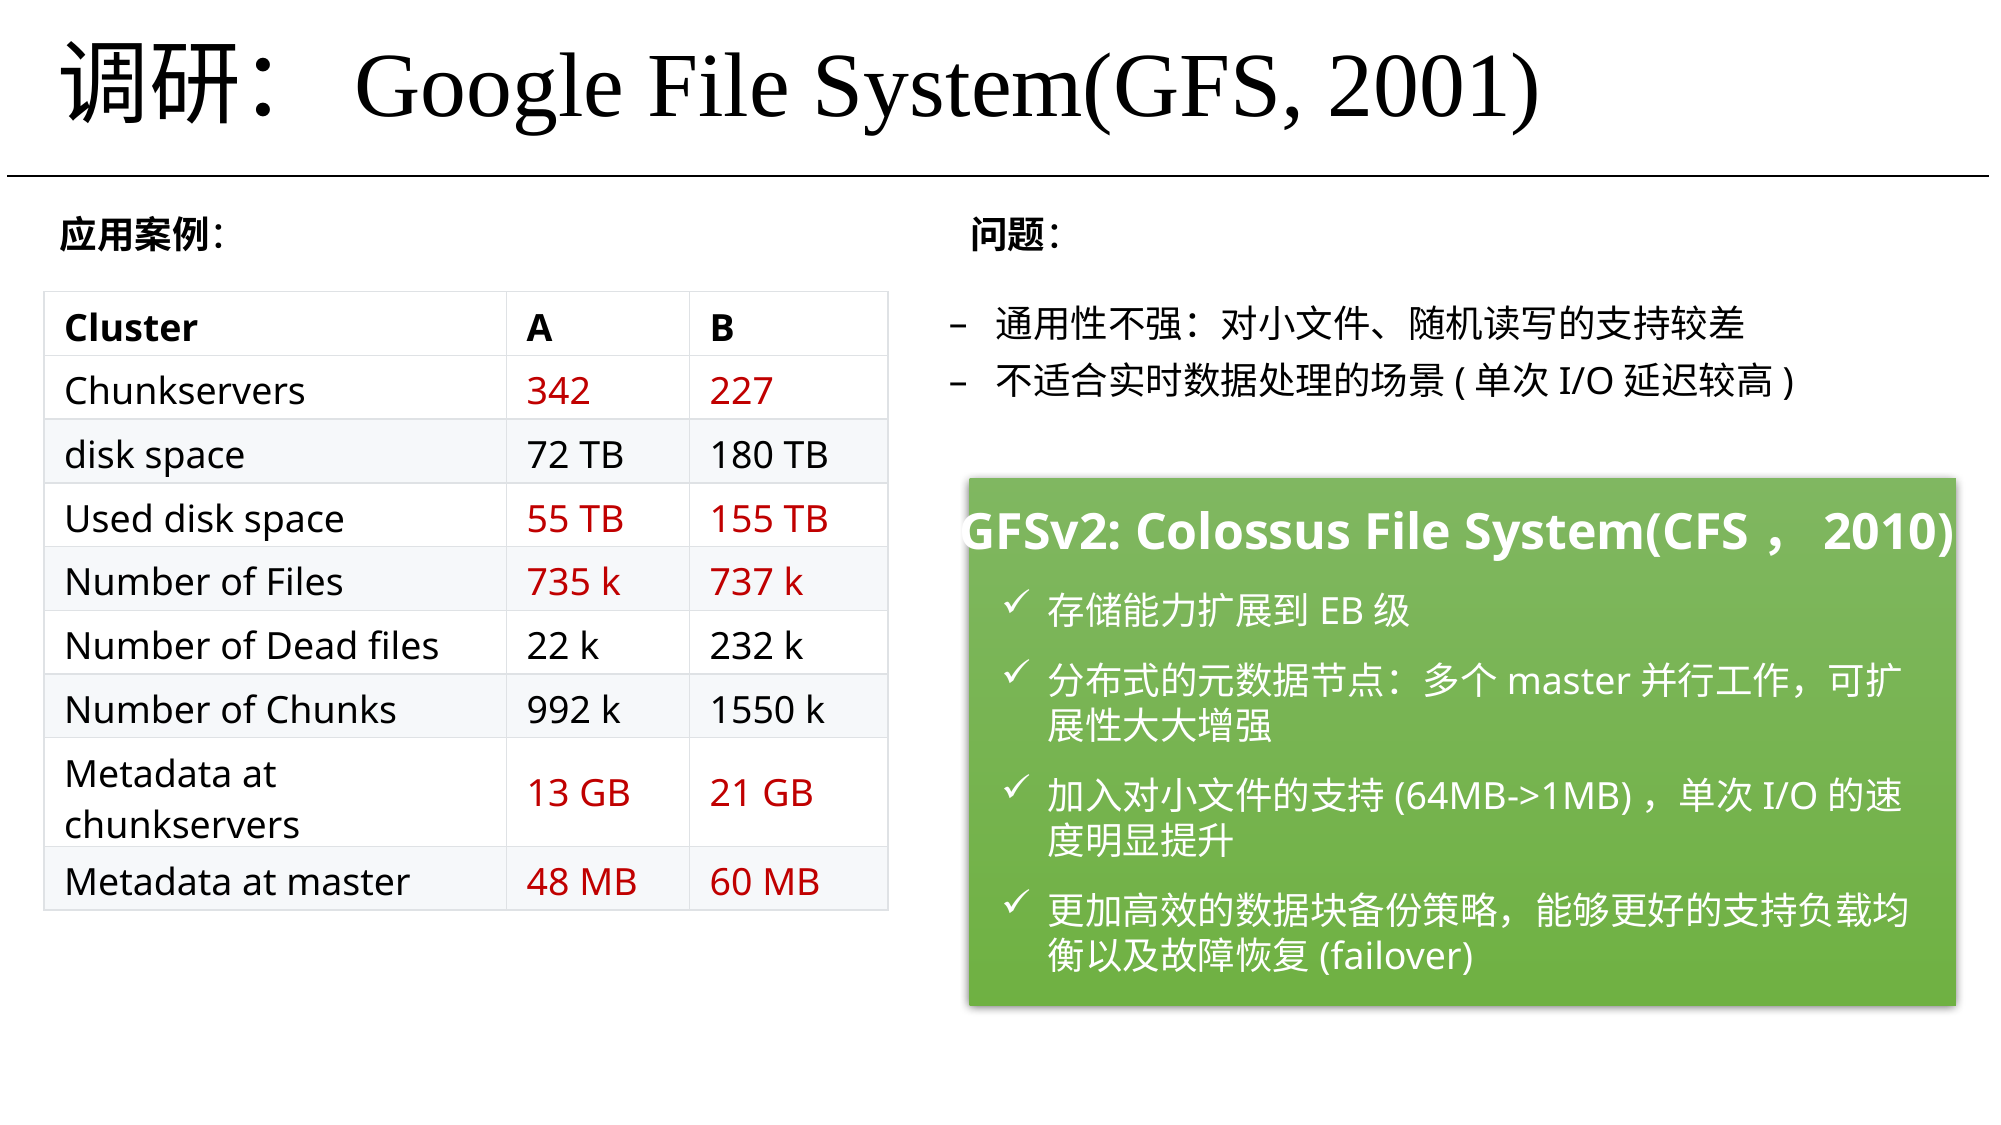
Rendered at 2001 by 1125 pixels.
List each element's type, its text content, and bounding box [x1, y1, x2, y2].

table_header B [690, 292, 887, 355]
table_cell 735 k [507, 547, 689, 610]
title 调研：Google File System(GFS, 2001) [0, 0, 1725, 174]
table_cell Metadata at chunkservers [45, 738, 506, 846]
text_box [969, 567, 1956, 1006]
table_header Cluster [45, 292, 506, 355]
table_cell 72 TB [507, 420, 689, 482]
text_box 存储能力扩展到EB级 分布式的元数据节点：多个master并行工作，可扩展性大大增强 加入对小文件的支持(64MB->1MB)，单次I/O的速度明显提升 更加高效的数据块备份策略，能够更好的支持负载均衡以及故障恢复(failover) [986, 579, 1943, 985]
table_cell 1550 k [690, 675, 887, 737]
text_box [969, 478, 1956, 492]
table_cell 737 k [690, 547, 887, 610]
table_cell 227 [690, 356, 887, 418]
table_cell 48 MB [507, 847, 689, 909]
table_cell 992 k [507, 675, 689, 737]
table_cell disk space [45, 420, 506, 482]
text_box 通用性不强：对小文件、随机读写的支持较差 不适合实时数据处理的场景(单次I/O延迟较高) [933, 292, 1809, 410]
table_cell 342 [507, 356, 689, 418]
table_cell Chunkservers [45, 356, 506, 418]
table_cell 60 MB [690, 847, 887, 909]
table_cell Metadata at master [45, 847, 506, 909]
table_cell Number of Dead files [45, 611, 506, 673]
table_cell 155 TB [690, 484, 887, 546]
table_header A [507, 292, 689, 355]
text_box GFSv2: Colossus File System(CFS，2010) [944, 492, 1970, 567]
text_box 问题： [955, 203, 1098, 264]
table_cell 55 TB [507, 484, 689, 546]
table_cell Number of Chunks [45, 675, 506, 737]
text_box 应用案例： [45, 203, 263, 264]
table_cell 22 k [507, 611, 689, 673]
table_cell 232 k [690, 611, 887, 673]
table_cell 21 GB [690, 738, 887, 846]
table_cell 180 TB [690, 420, 887, 482]
table_cell Number of Files [45, 547, 506, 610]
table_cell Used disk space [45, 484, 506, 546]
table_cell 13 GB [507, 738, 689, 846]
